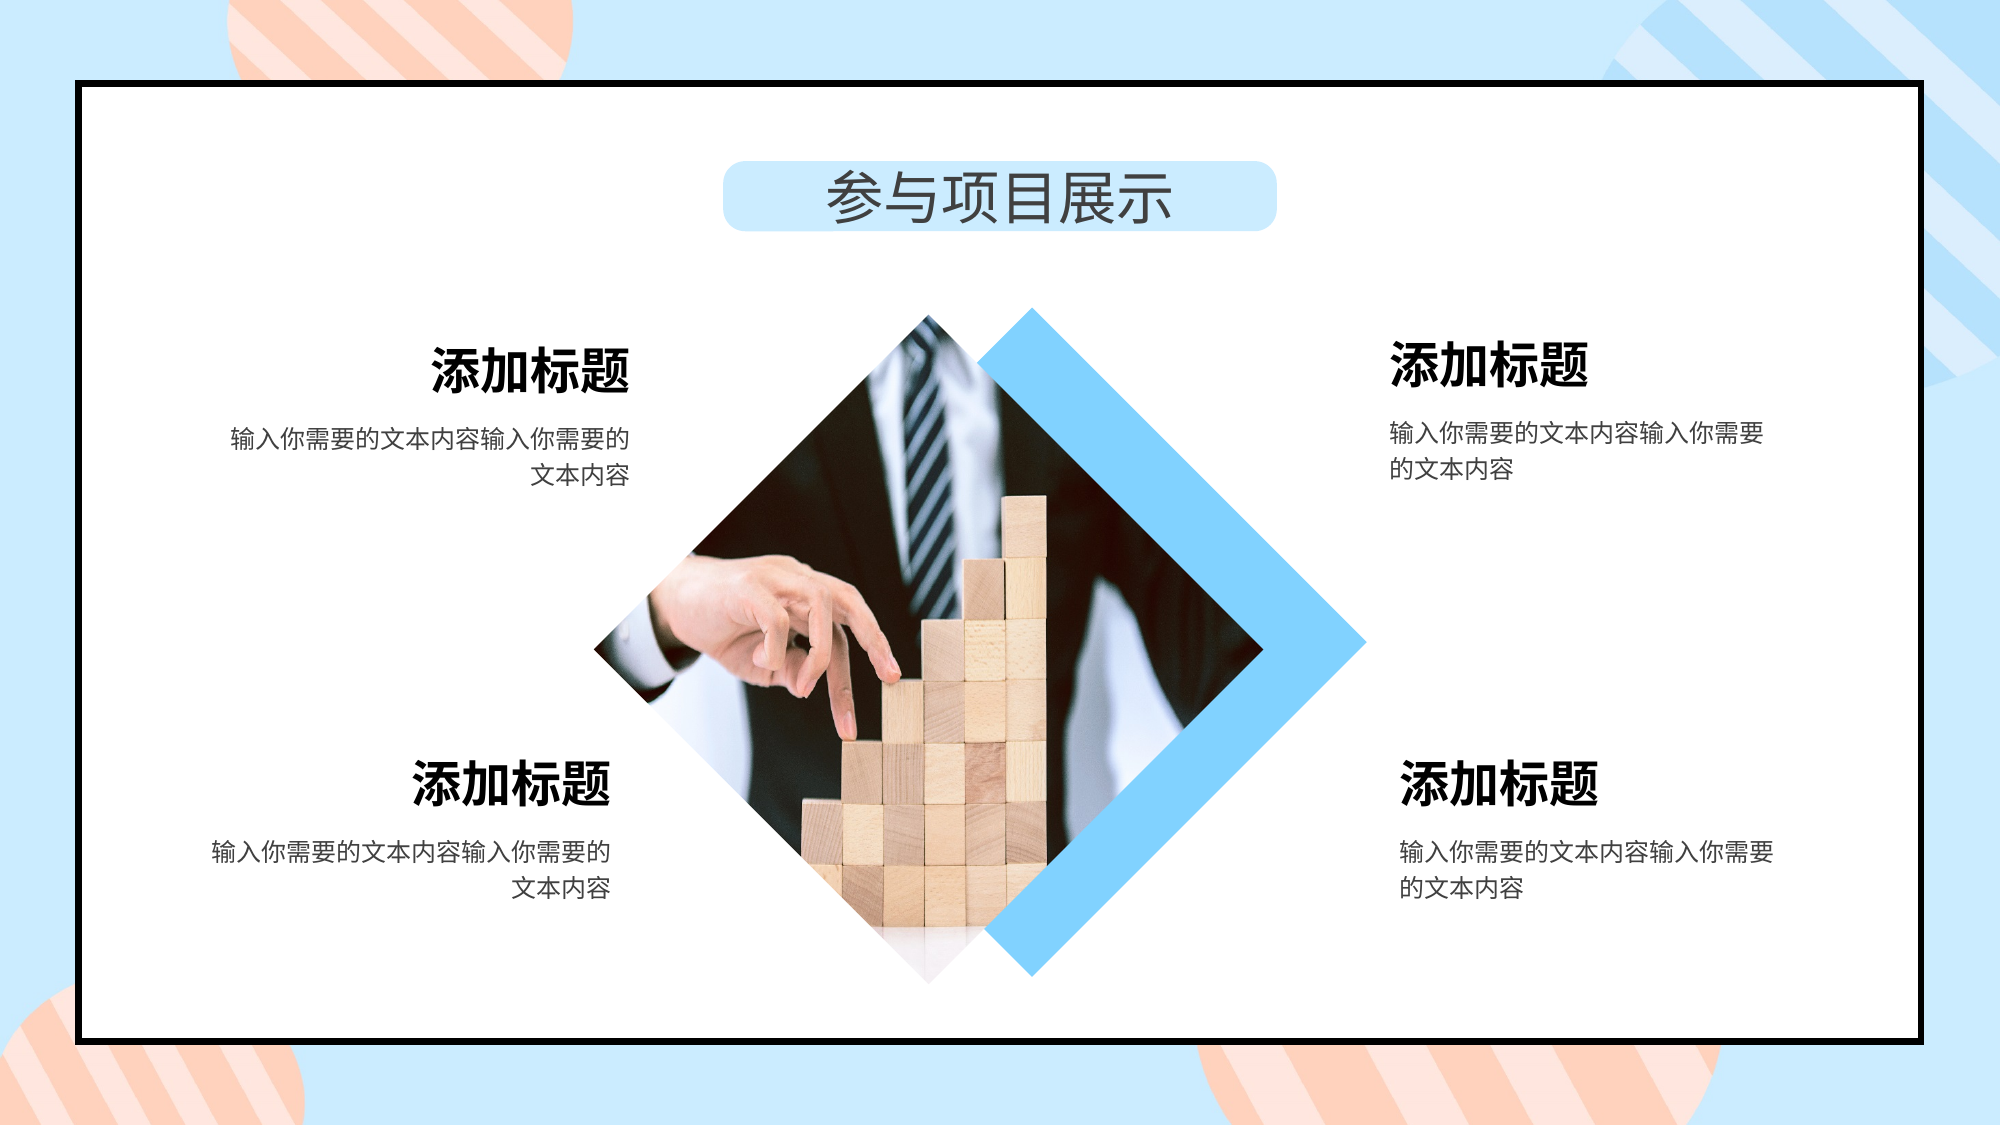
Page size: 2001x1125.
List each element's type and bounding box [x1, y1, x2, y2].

text_box [593, 314, 1269, 985]
text_box [175, 752, 593, 920]
text_box [194, 339, 593, 508]
text_box [1384, 752, 1801, 920]
text_box [1374, 334, 1791, 502]
picture [0, 0, 2000, 1125]
